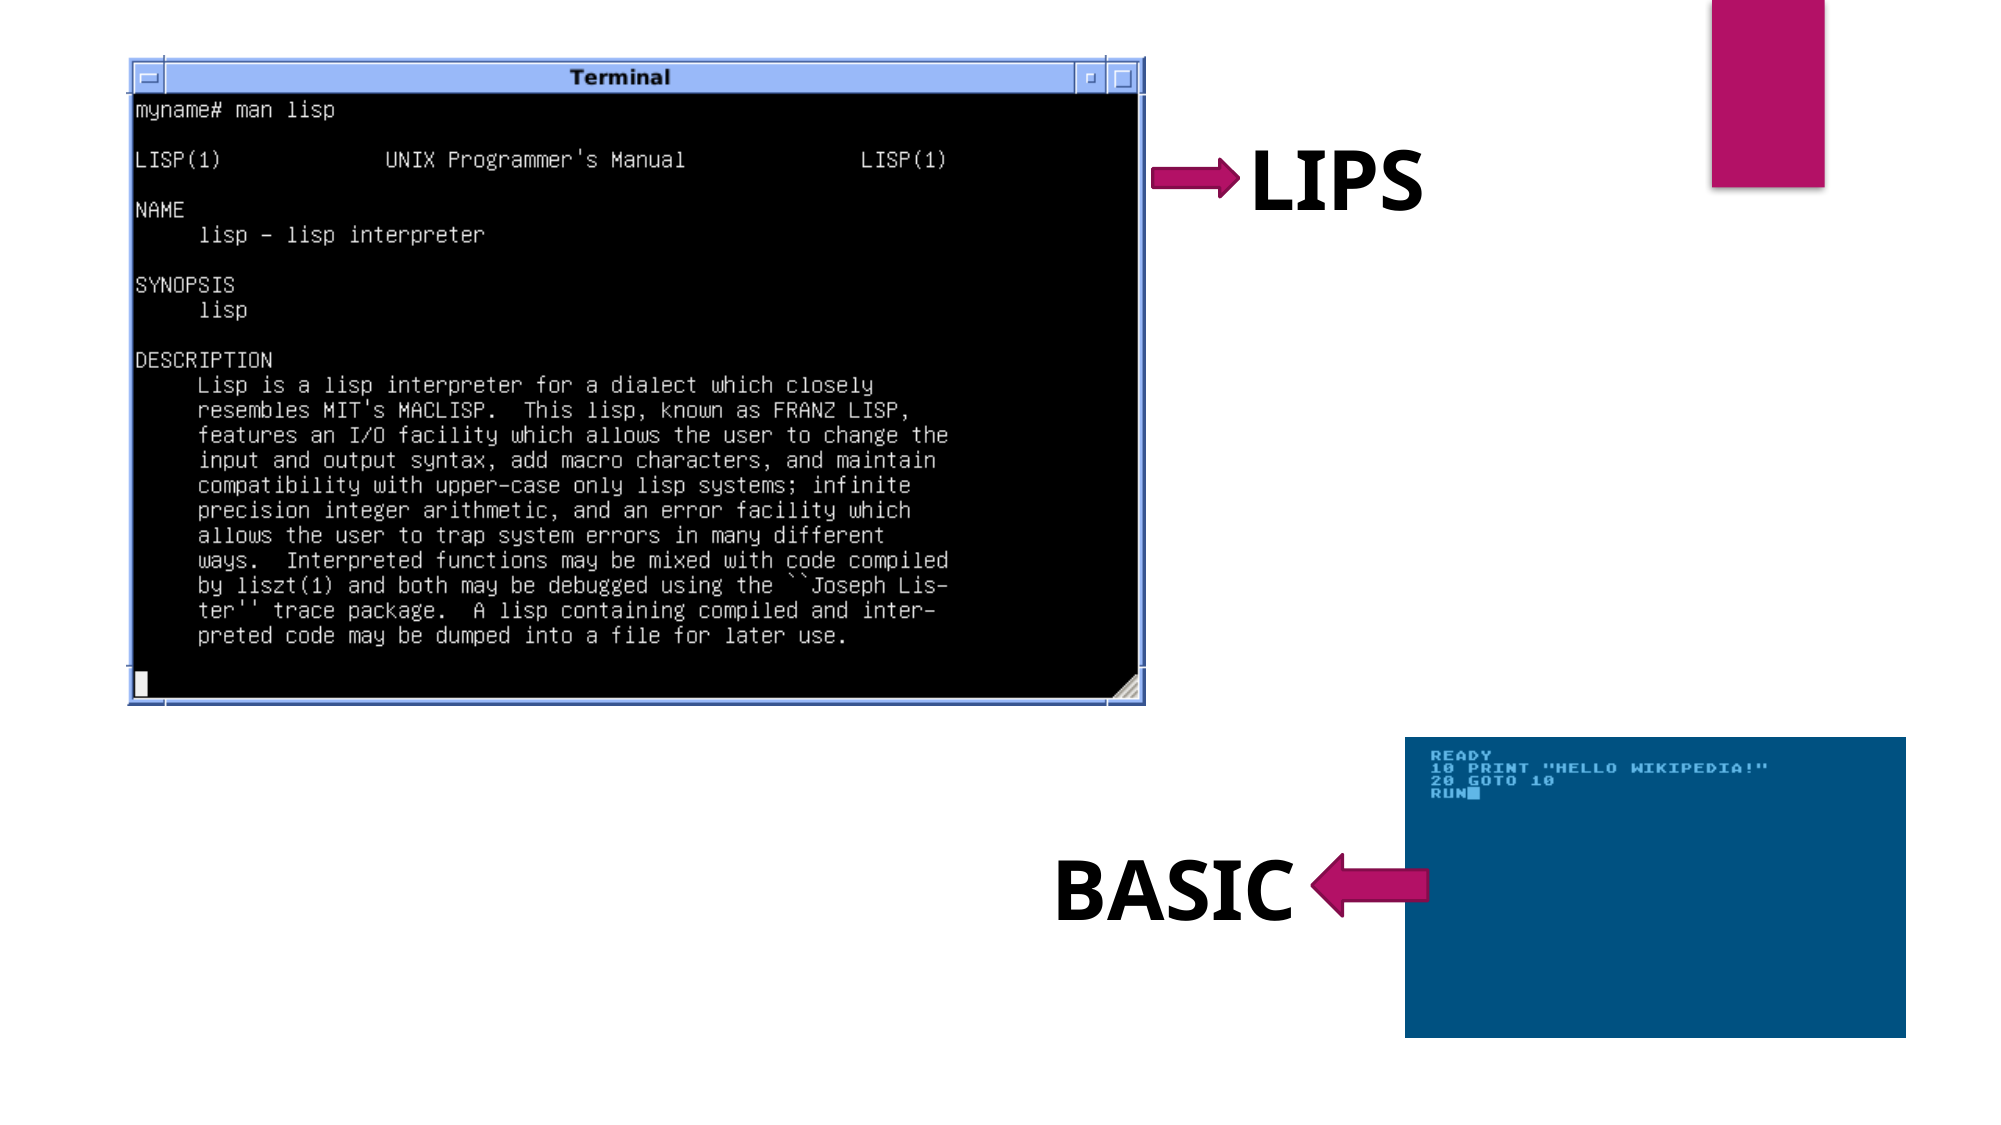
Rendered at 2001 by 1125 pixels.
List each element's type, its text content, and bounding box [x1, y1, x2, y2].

picture [1405, 737, 1907, 1038]
picture [126, 55, 1146, 706]
text_box [1151, 157, 1240, 199]
text_box [1310, 852, 1399, 918]
text_box LIPS [1233, 120, 1441, 235]
text_box BASIC [1037, 829, 1312, 945]
